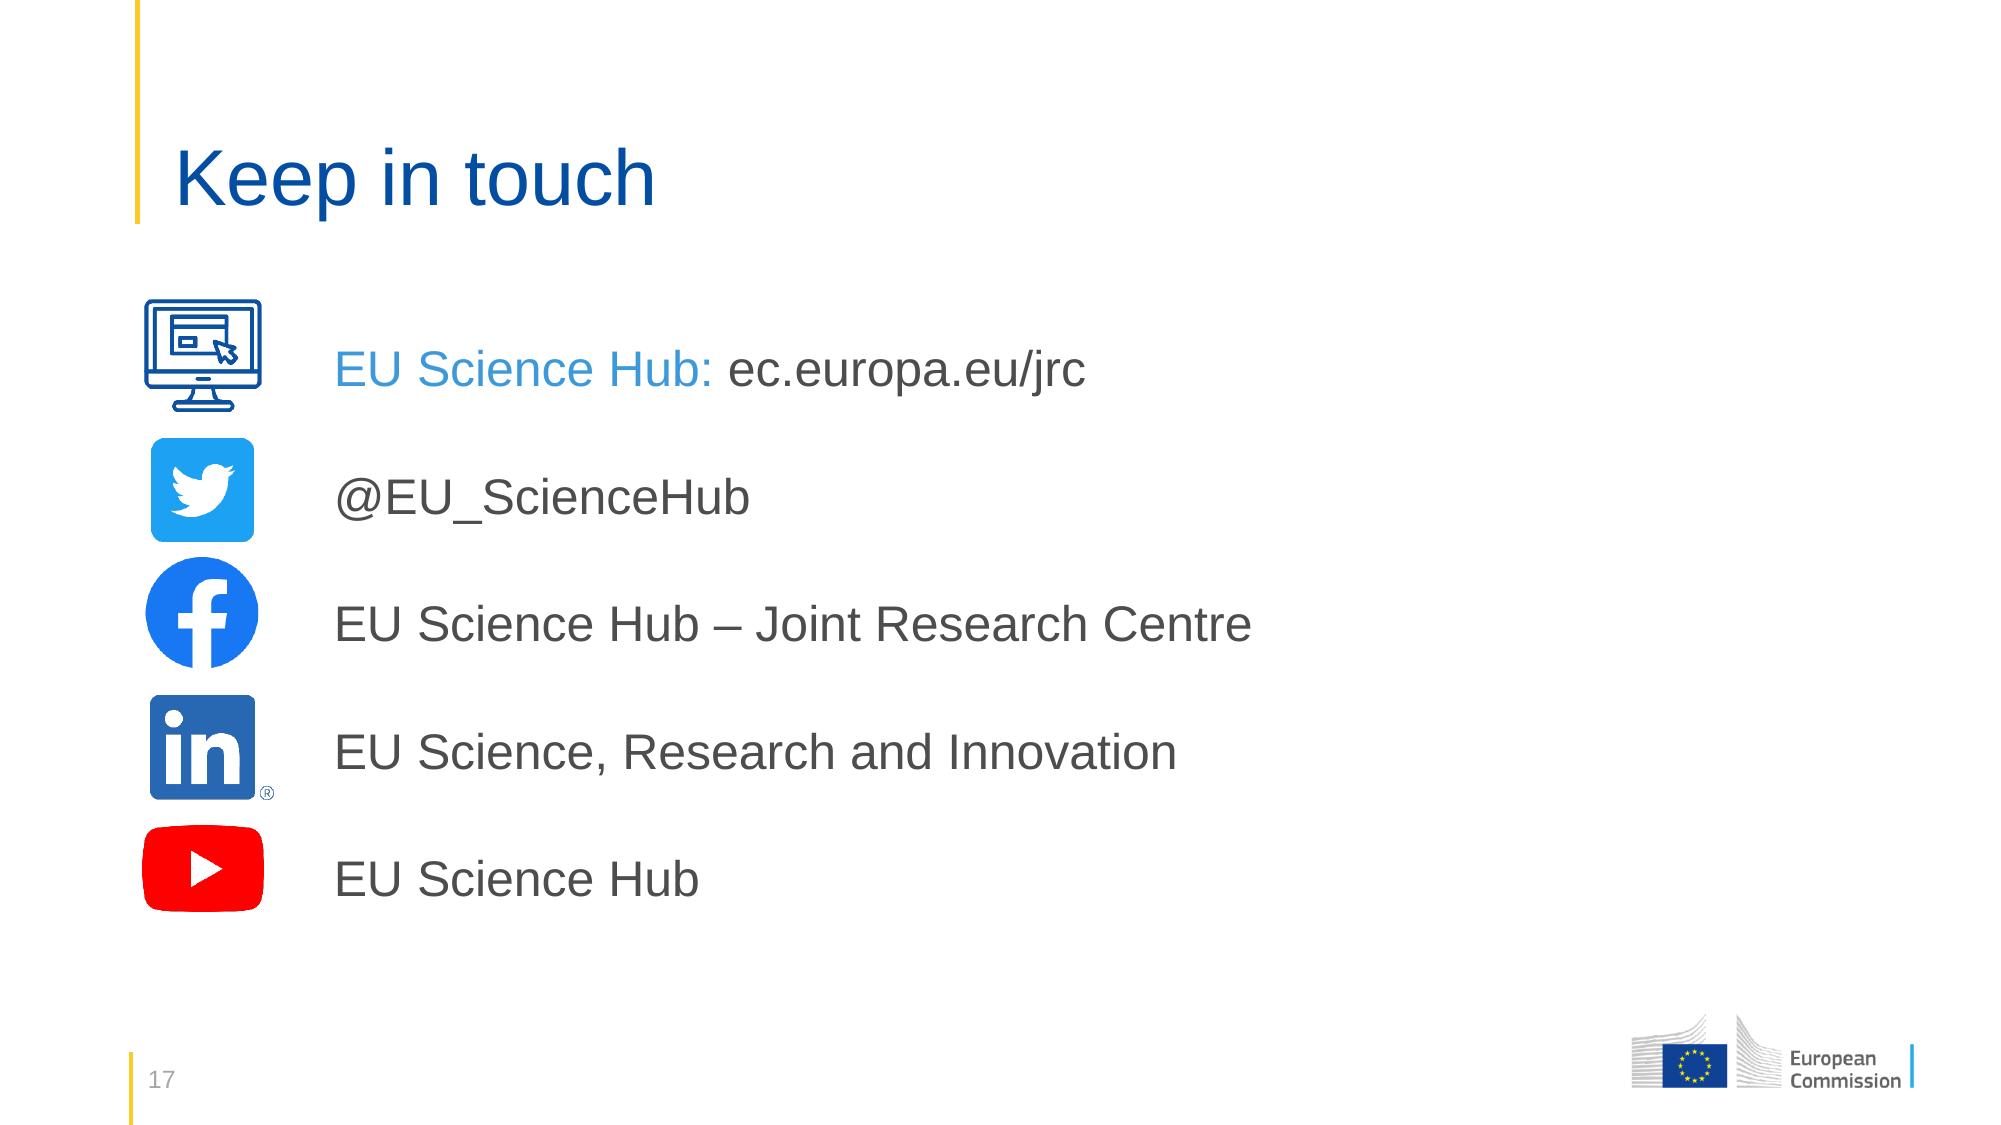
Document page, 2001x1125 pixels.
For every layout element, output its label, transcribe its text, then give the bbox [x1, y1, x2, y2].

list EU Science Hub: ec.europa.eu/jrc @EU_ScienceHub EU Science Hub – Joint Research Centre EU Science, Research and Innovation EU Science Hub [318, 299, 1843, 984]
title Keep in touch [159, 94, 1843, 223]
picture [1631, 1013, 1915, 1091]
picture [141, 825, 264, 912]
picture [134, 280, 271, 430]
picture [142, 553, 261, 672]
picture [150, 695, 274, 800]
picture [151, 438, 254, 542]
